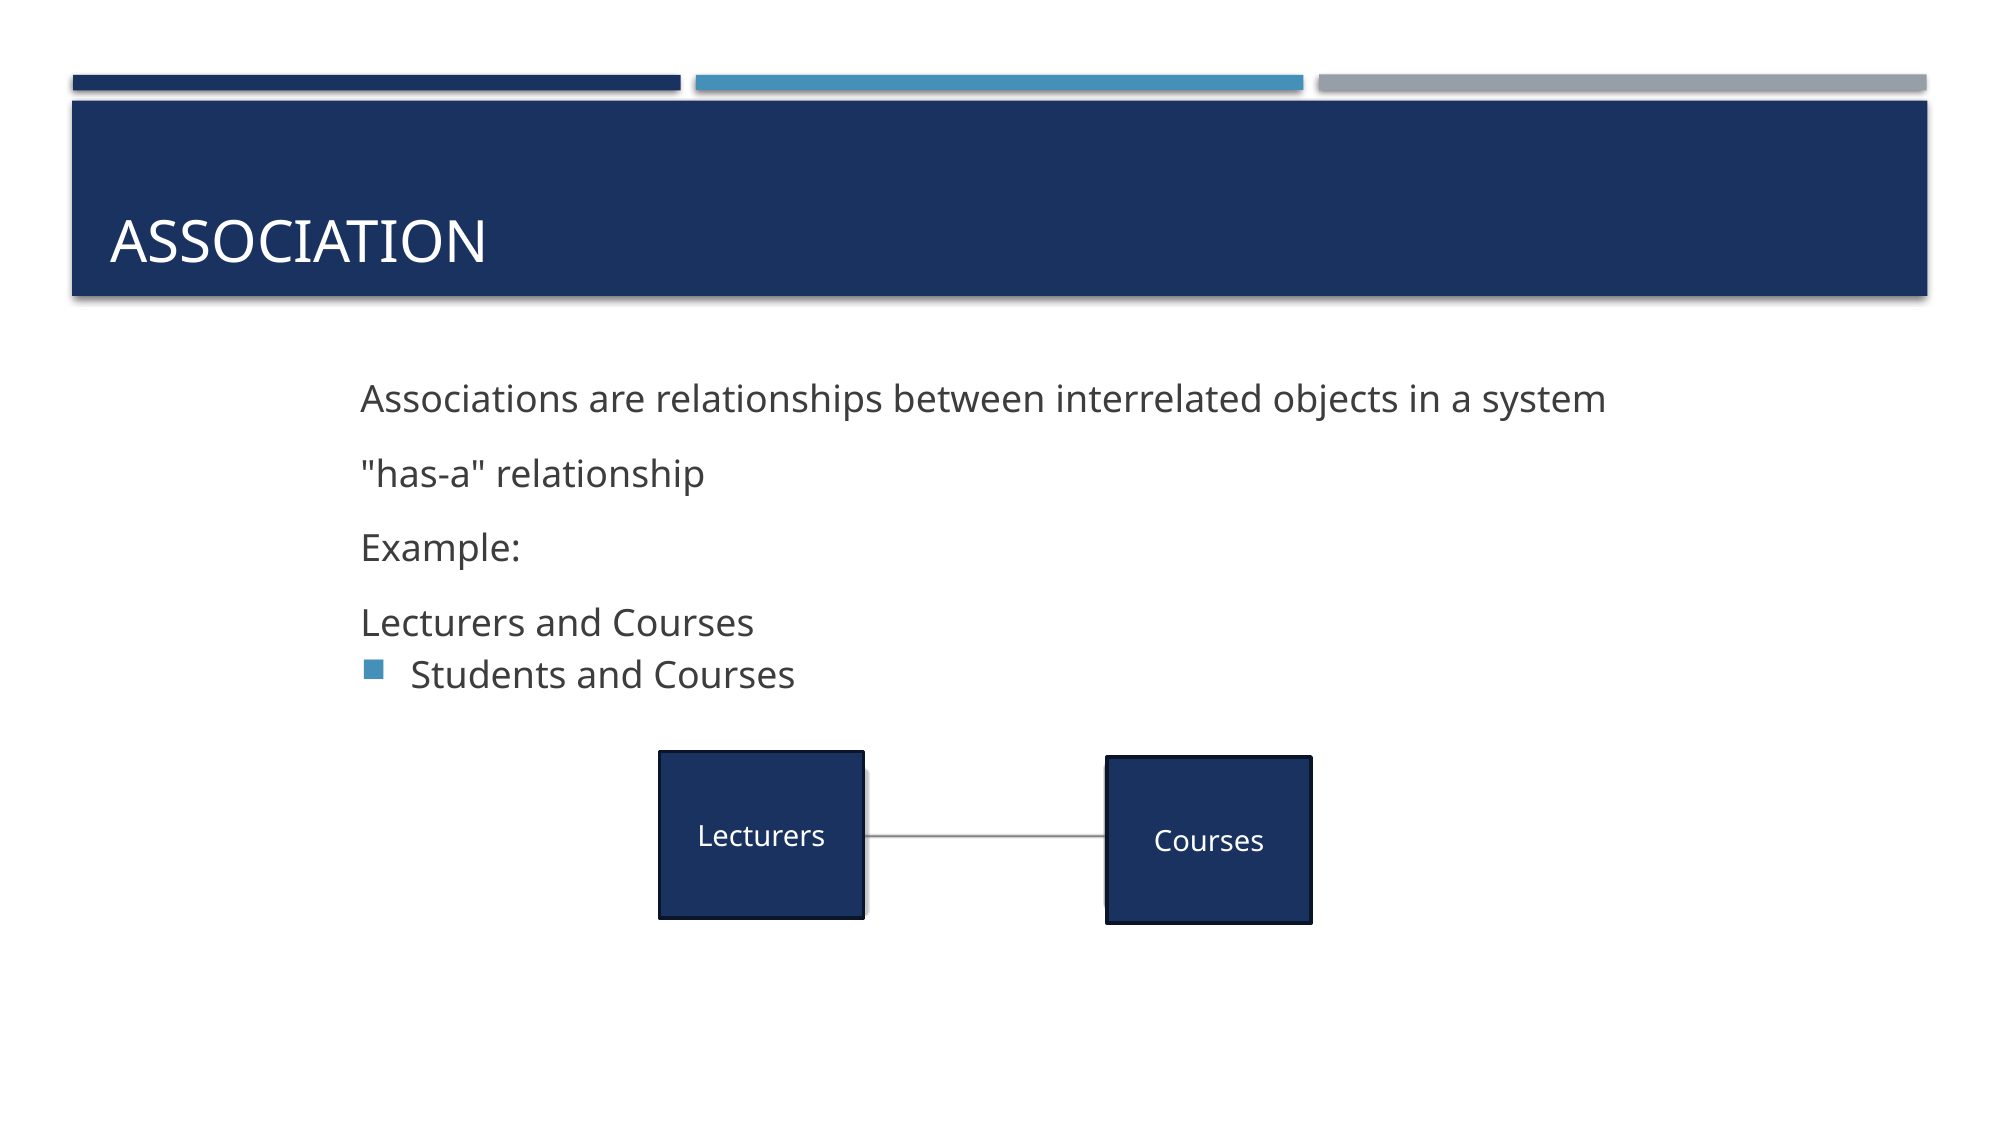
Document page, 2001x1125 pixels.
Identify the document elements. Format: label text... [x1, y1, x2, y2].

list Associations are relationships between interrelated objects in a system "has-a" relationship Example: Lecturers and Courses Students and Courses [345, 367, 1656, 964]
title association [95, 115, 1905, 282]
picture [657, 751, 1312, 926]
